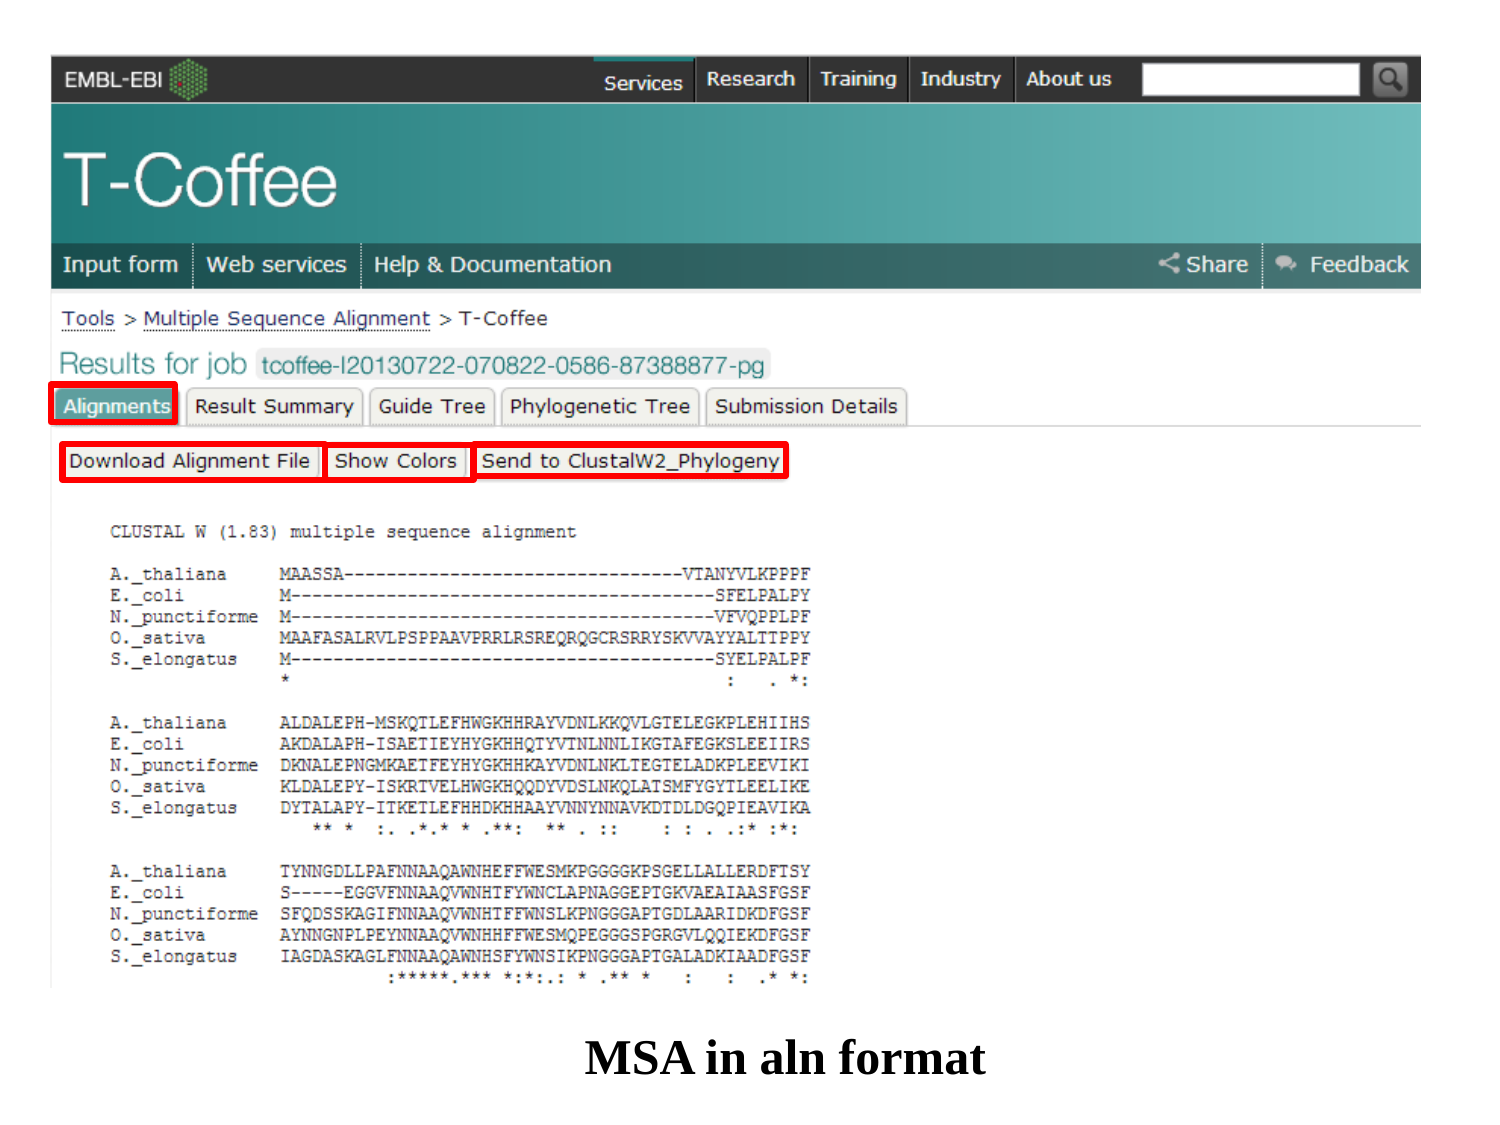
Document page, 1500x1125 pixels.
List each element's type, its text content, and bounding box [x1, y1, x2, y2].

text_box [62, 444, 324, 478]
text_box [50, 384, 175, 423]
text_box [473, 444, 786, 478]
text_box [324, 444, 473, 478]
text_box [50, 54, 1421, 988]
text_box MSA in aln format [582, 1022, 996, 1077]
